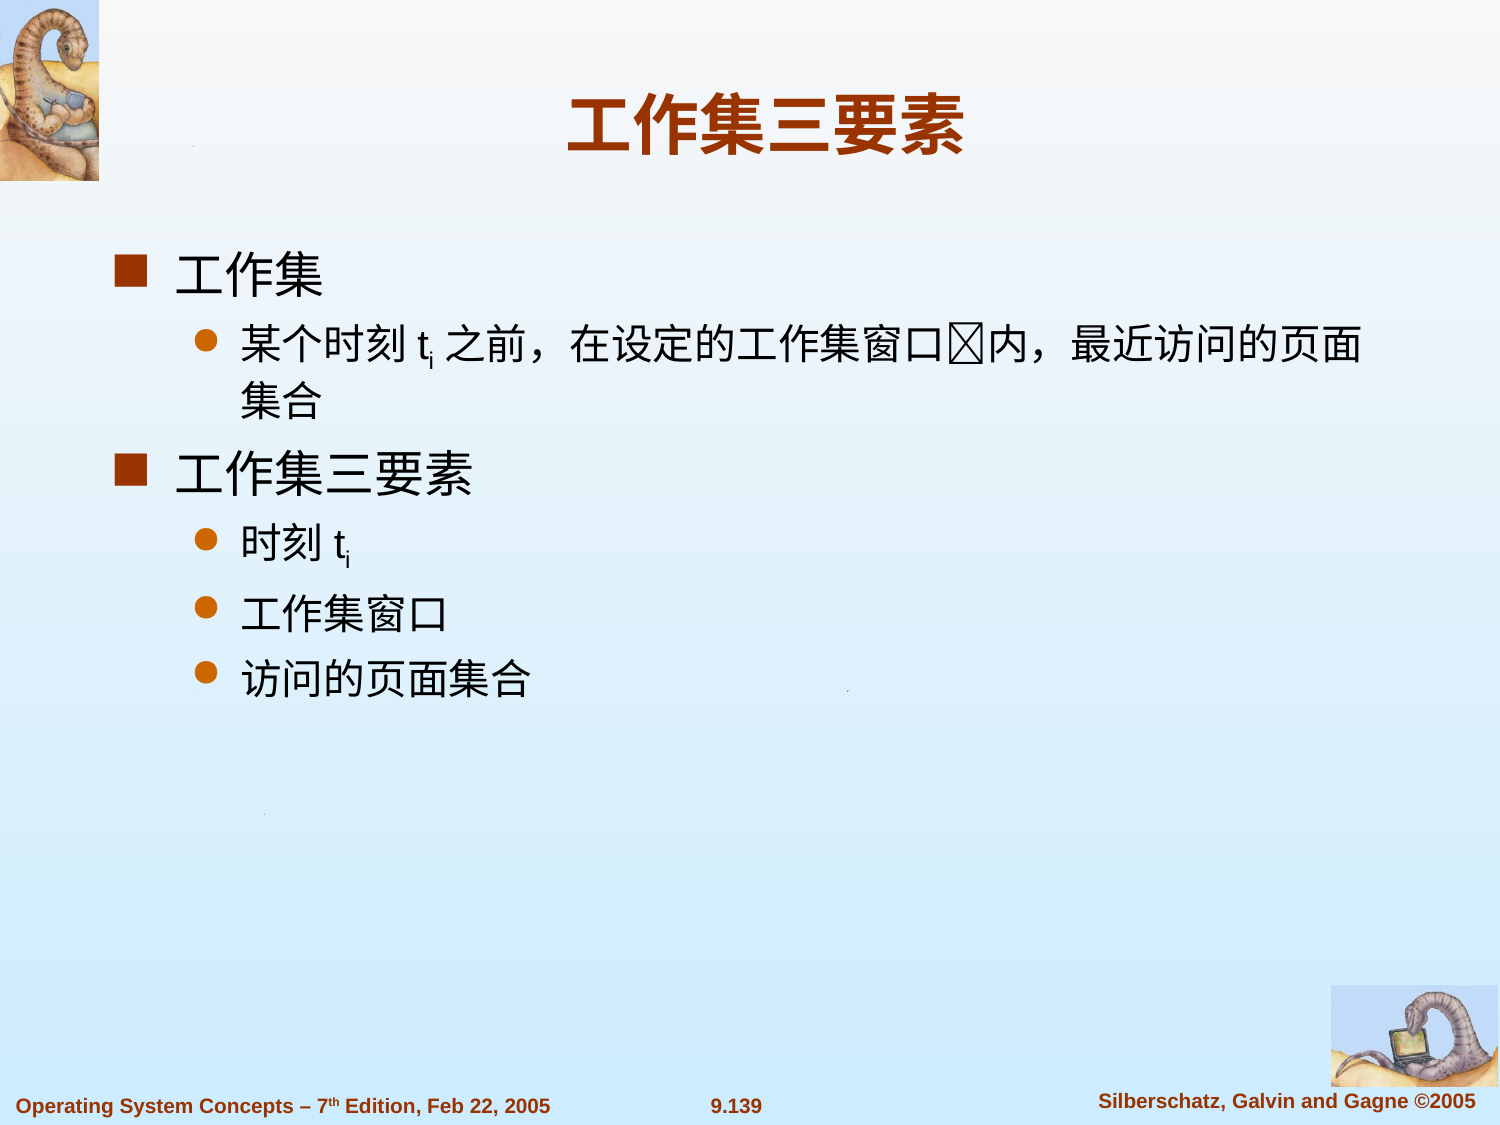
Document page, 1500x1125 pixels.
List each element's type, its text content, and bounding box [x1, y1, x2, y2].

title 工作集三要素 [103, 70, 1429, 171]
picture [0, 0, 99, 181]
text_box 工作集 某个时刻ti之前，在设定的工作集窗口内，最近访问的页面集合 工作集三要素 时刻ti 工作集窗口 访问的页面集合 [103, 235, 1389, 940]
picture [1331, 985, 1498, 1087]
